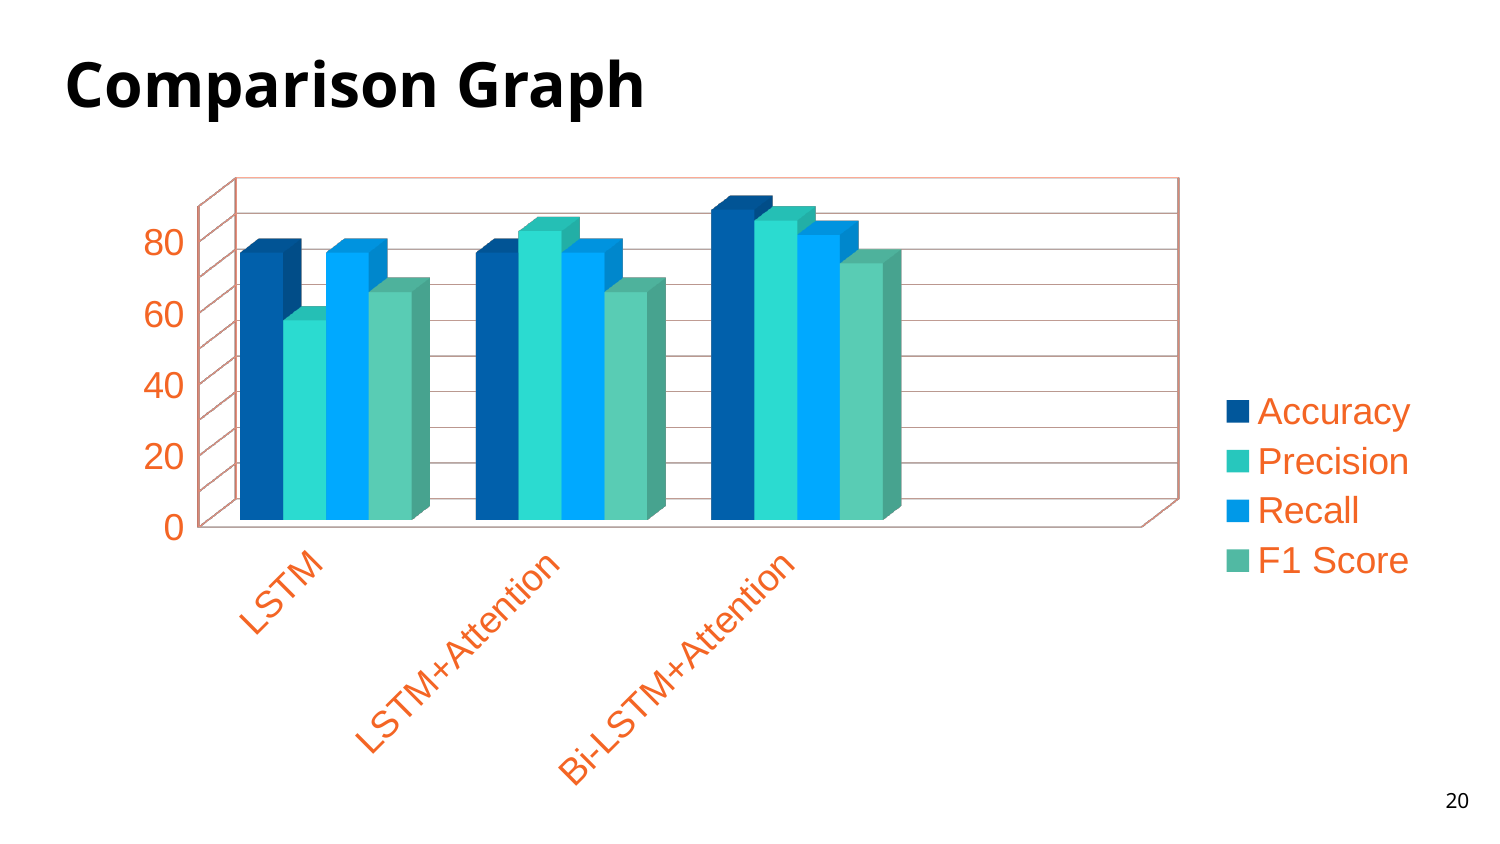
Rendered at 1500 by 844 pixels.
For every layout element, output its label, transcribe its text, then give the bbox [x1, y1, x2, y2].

title Comparison Graph [49, 30, 1448, 135]
slide_number 20 [1394, 769, 1484, 834]
chart [107, 164, 1436, 808]
